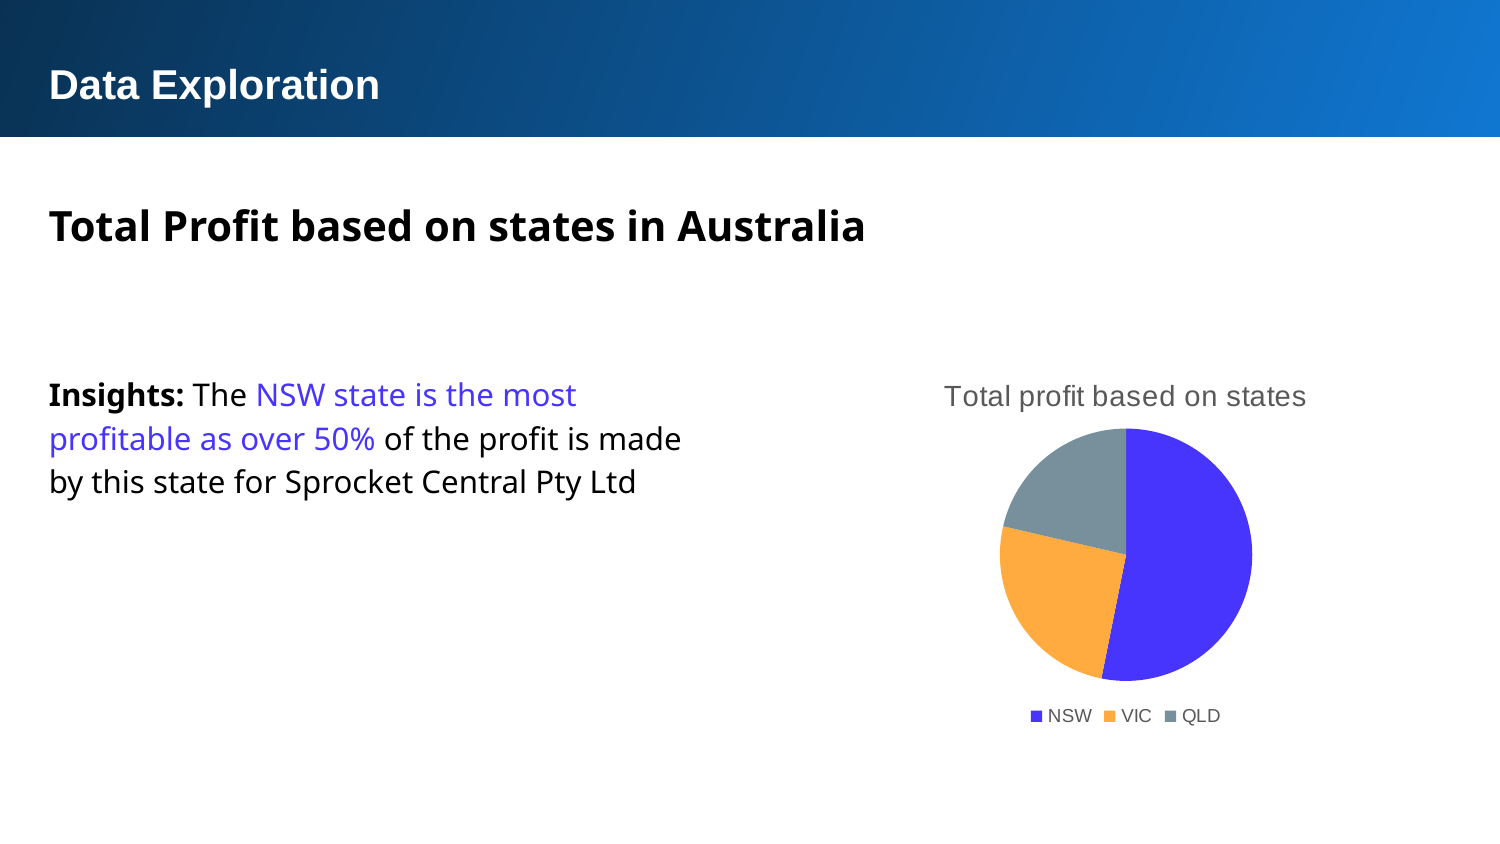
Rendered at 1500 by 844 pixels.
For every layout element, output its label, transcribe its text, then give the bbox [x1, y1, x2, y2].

chart [852, 354, 1400, 734]
text_box Total Profit based on states in Australia [33, 177, 984, 266]
text_box [0, 0, 1500, 137]
text_box Data Exploration [33, 43, 1439, 124]
text_box Insights: The NSW state is the most profitable as over 50% of the profit is made by this state for Sprocket Central Pty Ltd [33, 355, 712, 515]
